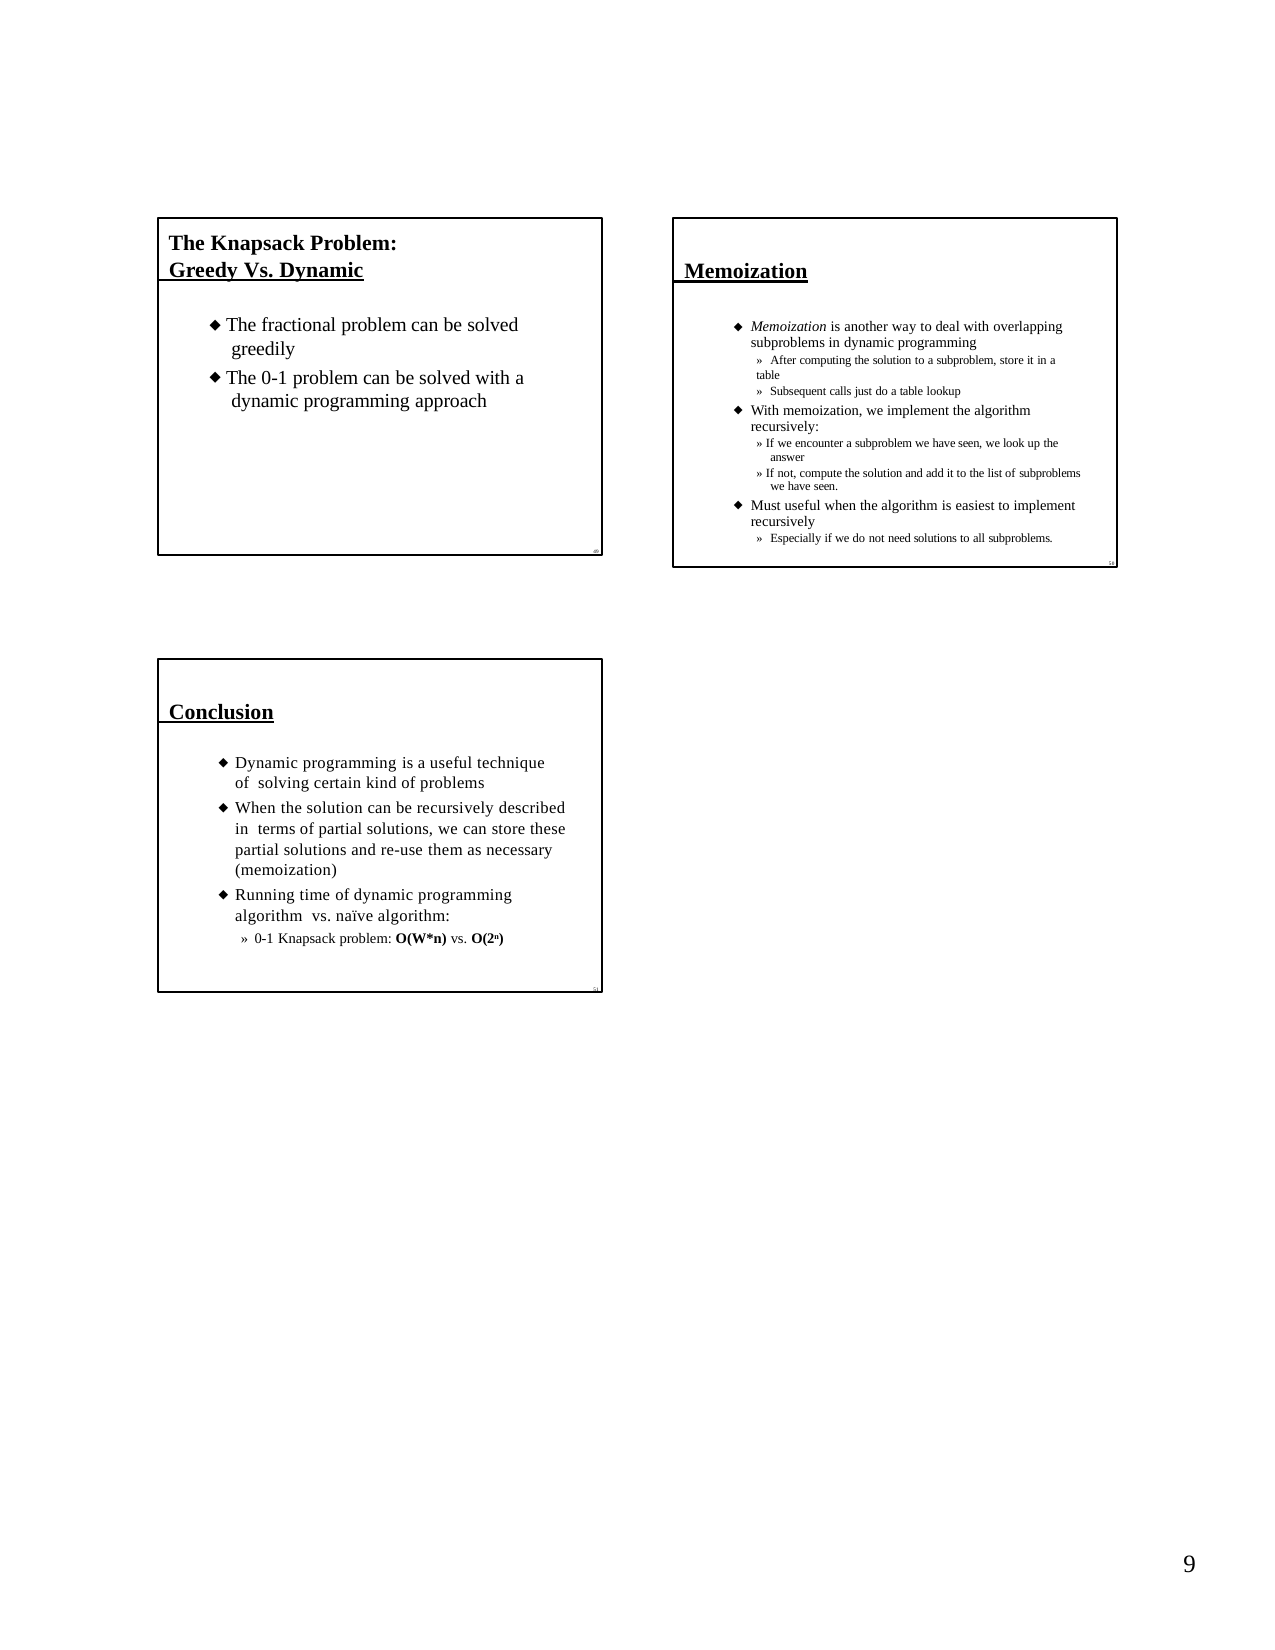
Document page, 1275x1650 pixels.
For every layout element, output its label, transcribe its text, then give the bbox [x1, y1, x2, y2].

text_box Memoization Memoization is another way to deal with overlapping subproblems in dynamic programming » After computing the solution to a subproblem, store it in a table » Subsequent calls just do a table lookup With memoization, we implement the algorithm recursively: » If we encounter a subproblem we have seen, we look up the answer » If not, compute the solution and add it to the list of subproblems we have seen. Must useful when the algorithm is easiest to implement recursively » Especially if we do not need solutions to all subproblems. 50 [673, 217, 1118, 567]
slide_number 1 [1177, 1547, 1203, 1650]
text_box Conclusion Dynamic programming is a useful technique of solving certain kind of problems When the solution can be recursively described in terms of partial solutions, we can store these partial solutions and re-use them as necessary (memoization) Running time of dynamic programming algorithm vs. naïve algorithm: » 0-1 Knapsack problem: O(W*n) vs. O(2n) 51 [157, 658, 602, 993]
text_box The Knapsack Problem: Greedy Vs. Dynamic The fractional problem can be solved greedily The 0-1 problem can be solved with a dynamic programming approach 49 [157, 217, 602, 555]
